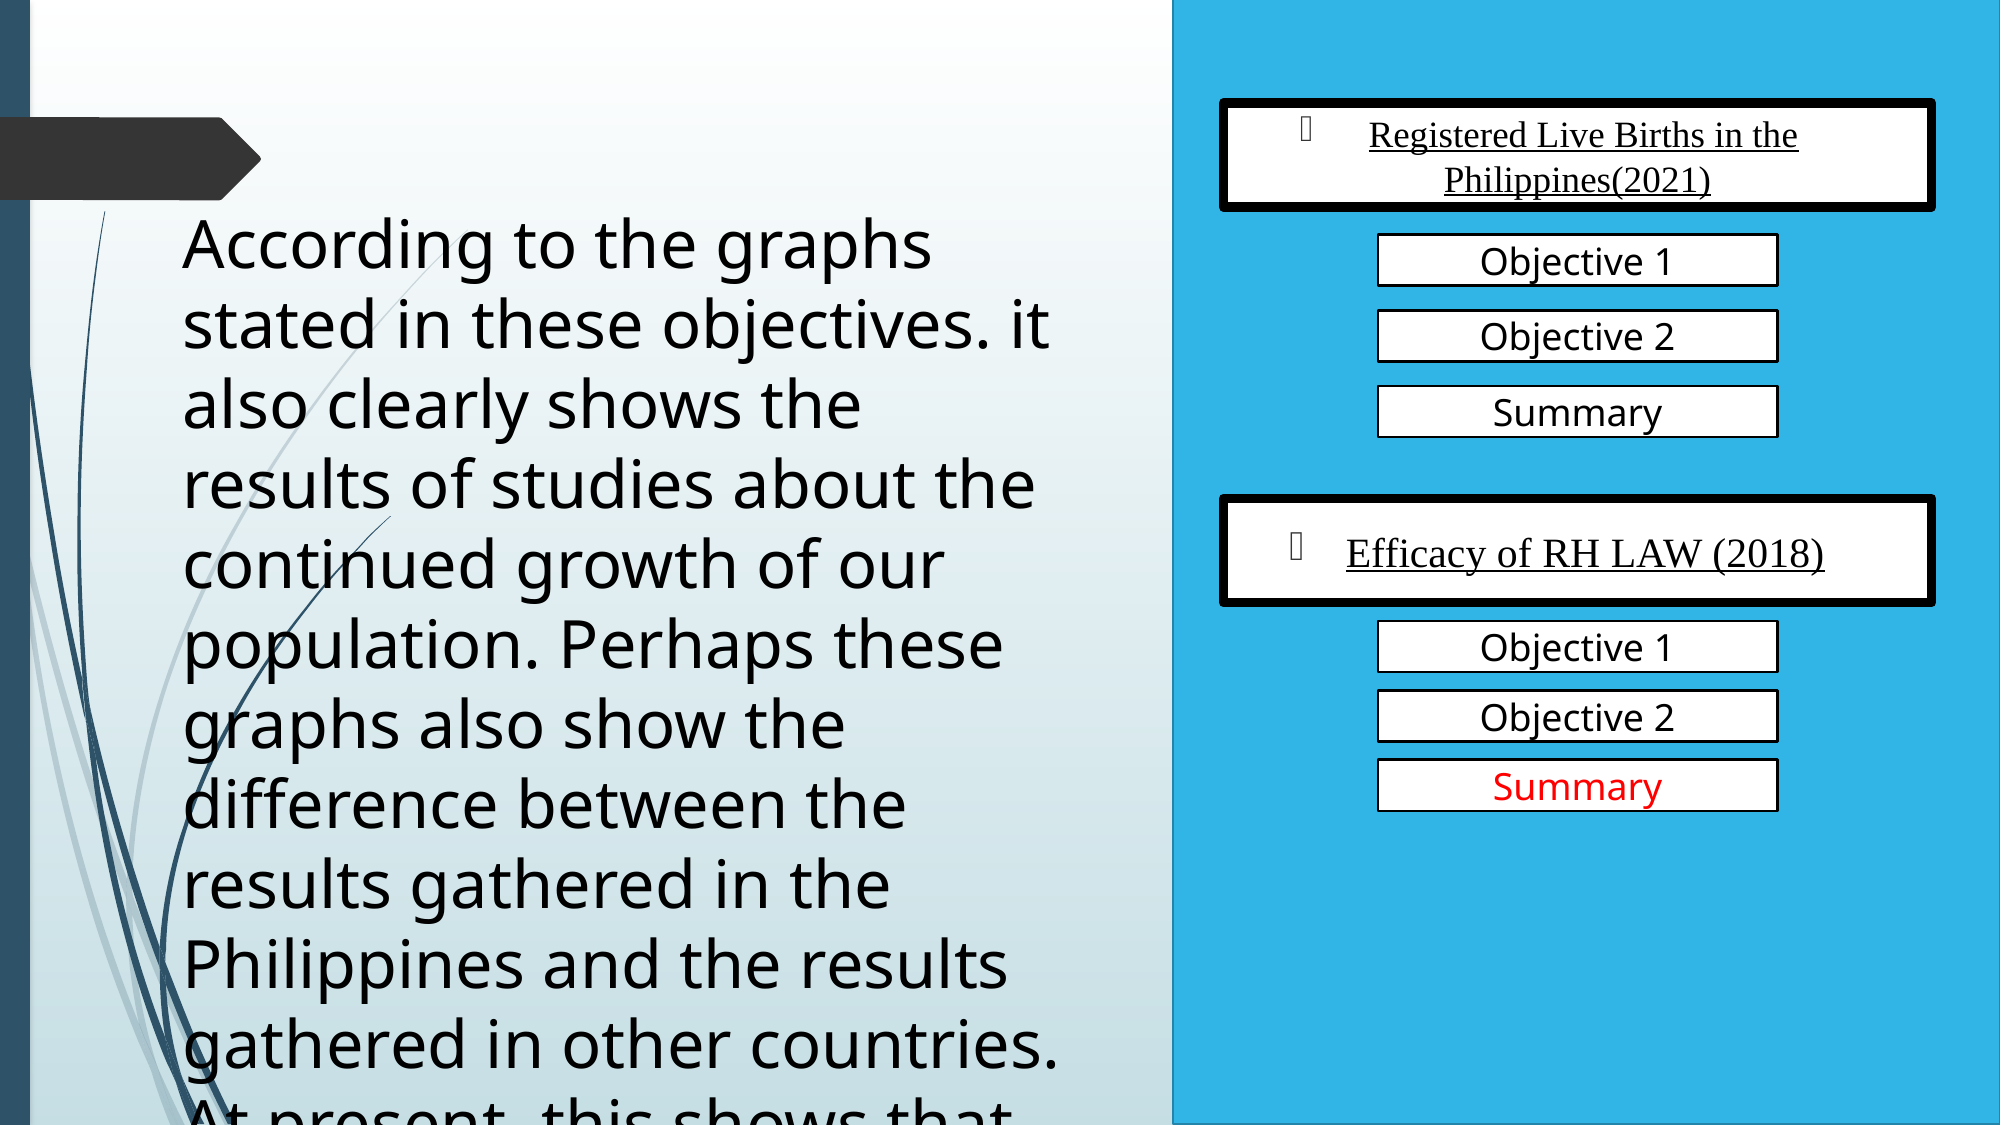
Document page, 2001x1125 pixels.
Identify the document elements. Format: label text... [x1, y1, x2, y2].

text_box Summary [1377, 758, 1779, 812]
text_box Summary [1377, 385, 1779, 438]
text_box Objective 2 [1377, 689, 1779, 743]
text_box Objective 1 [1377, 233, 1779, 287]
text_box Registered Live Births in the Philippines(2021) [1222, 102, 1933, 208]
text_box According to the graphs stated in these objectives. it also clearly shows the results of studies about the continued growth of our population. Perhaps these graphs also show the difference between the results gathered in the Philippines and the results gathered in other countries. At present, this shows that the proposed law in the Philippines, which focuses on controlling the increase of the Filipino people in our country, really has an effect. [167, 194, 1098, 1125]
text_box Efficacy of RH LAW (2018) [1222, 497, 1933, 604]
text_box [1172, 0, 2000, 1125]
text_box Objective 2 [1377, 309, 1779, 363]
text_box [160, 178, 1105, 1027]
text_box Objective 1 [1377, 620, 1779, 673]
